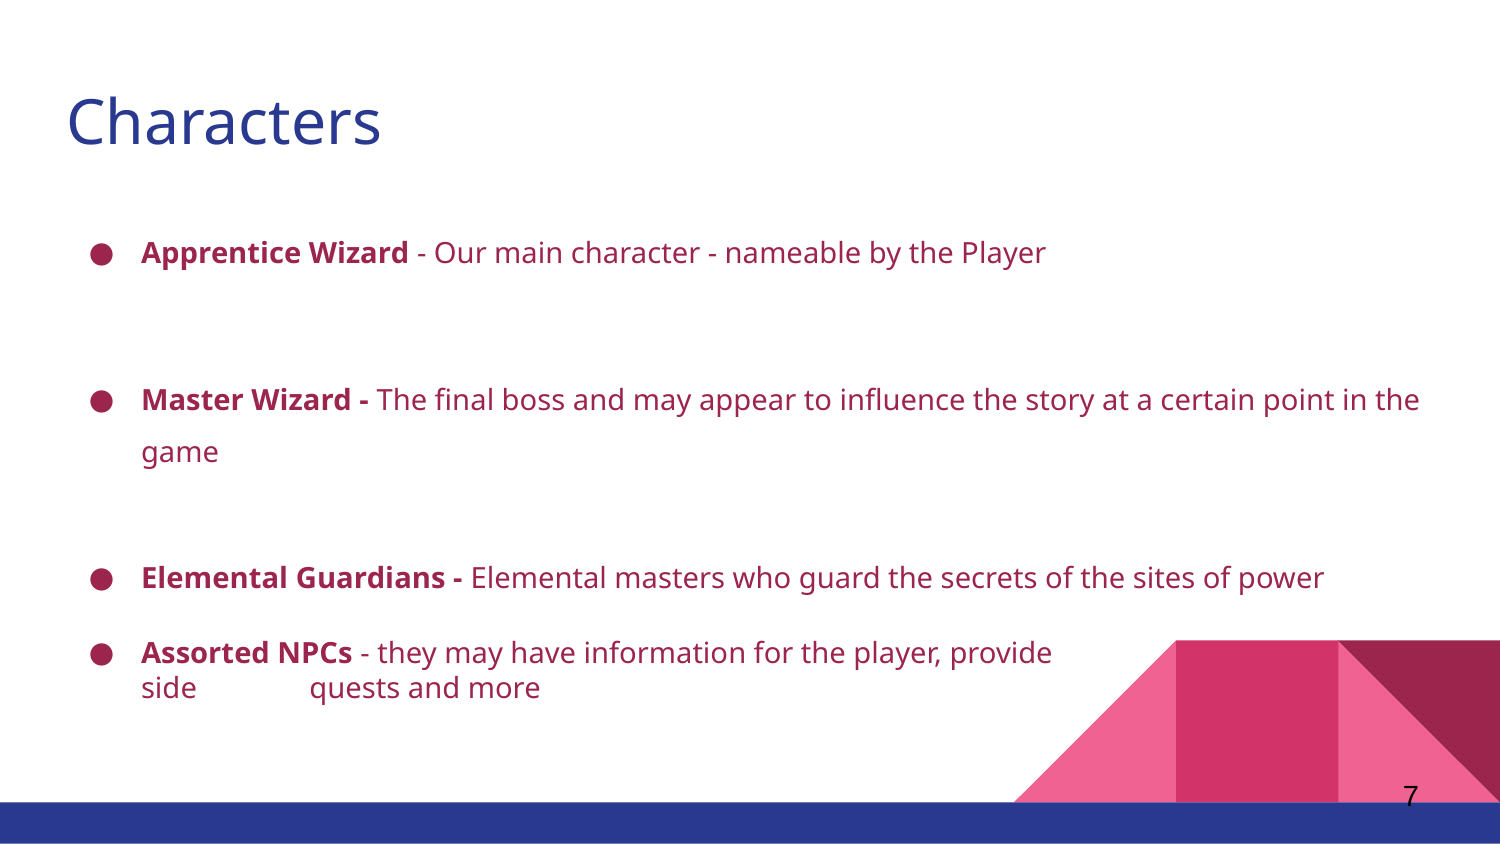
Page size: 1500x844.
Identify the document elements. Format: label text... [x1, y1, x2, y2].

slide_number ‹#› [1387, 762, 1478, 828]
text_box Assorted NPCs - they may have information for the player, provide side quests and more [51, 618, 1079, 758]
title Characters [51, 67, 1449, 167]
list Apprentice Wizard - Our main character - nameable by the Player Master Wizard - The final boss and may appear to influence the story at a certain point in the game Elemental Guardians - Elemental masters who guard the secrets of the sites of power [51, 201, 1475, 784]
